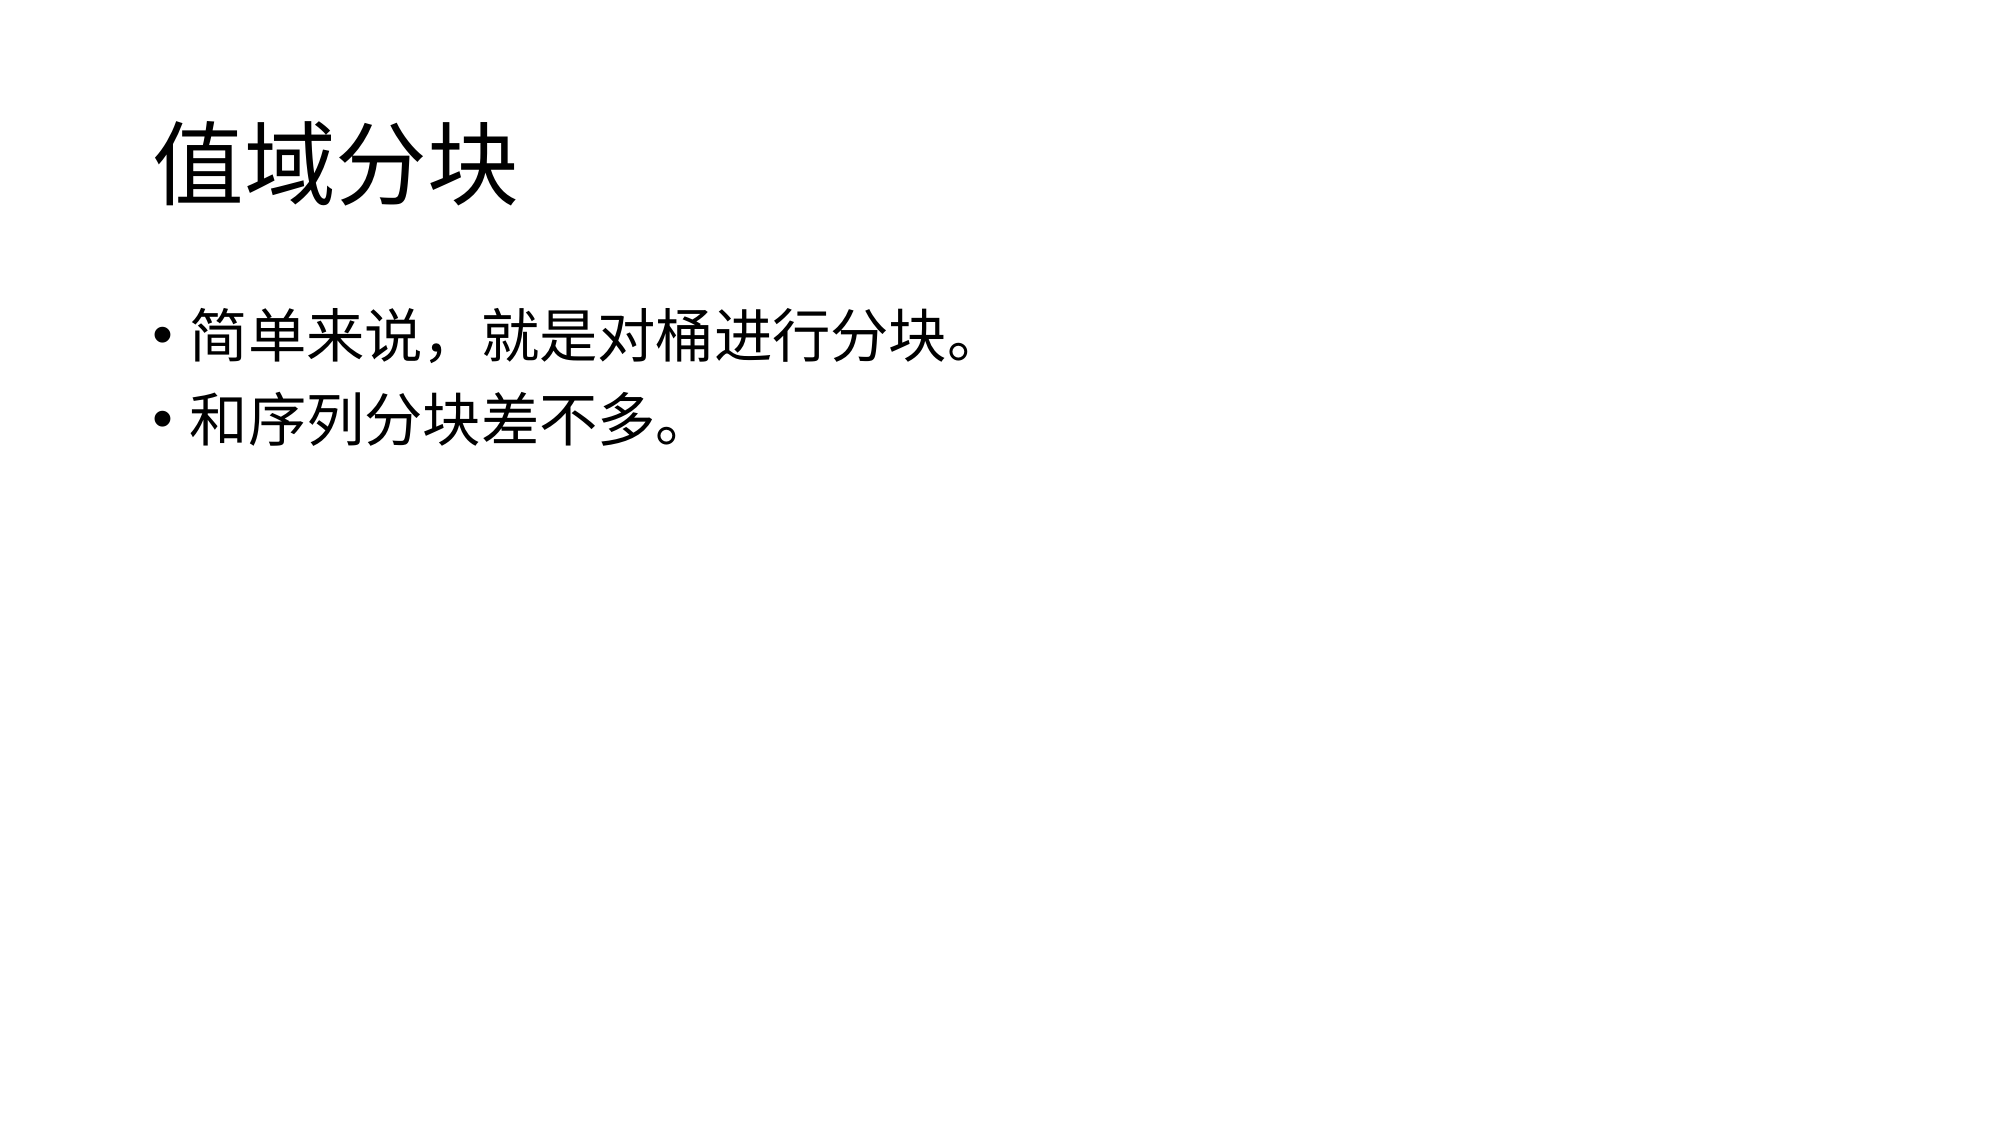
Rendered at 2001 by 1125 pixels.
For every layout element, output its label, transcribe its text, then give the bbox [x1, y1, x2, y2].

list 简单来说，就是对桶进行分块。 和序列分块差不多。 [137, 299, 1863, 1014]
title 值域分块 [137, 59, 1863, 278]
